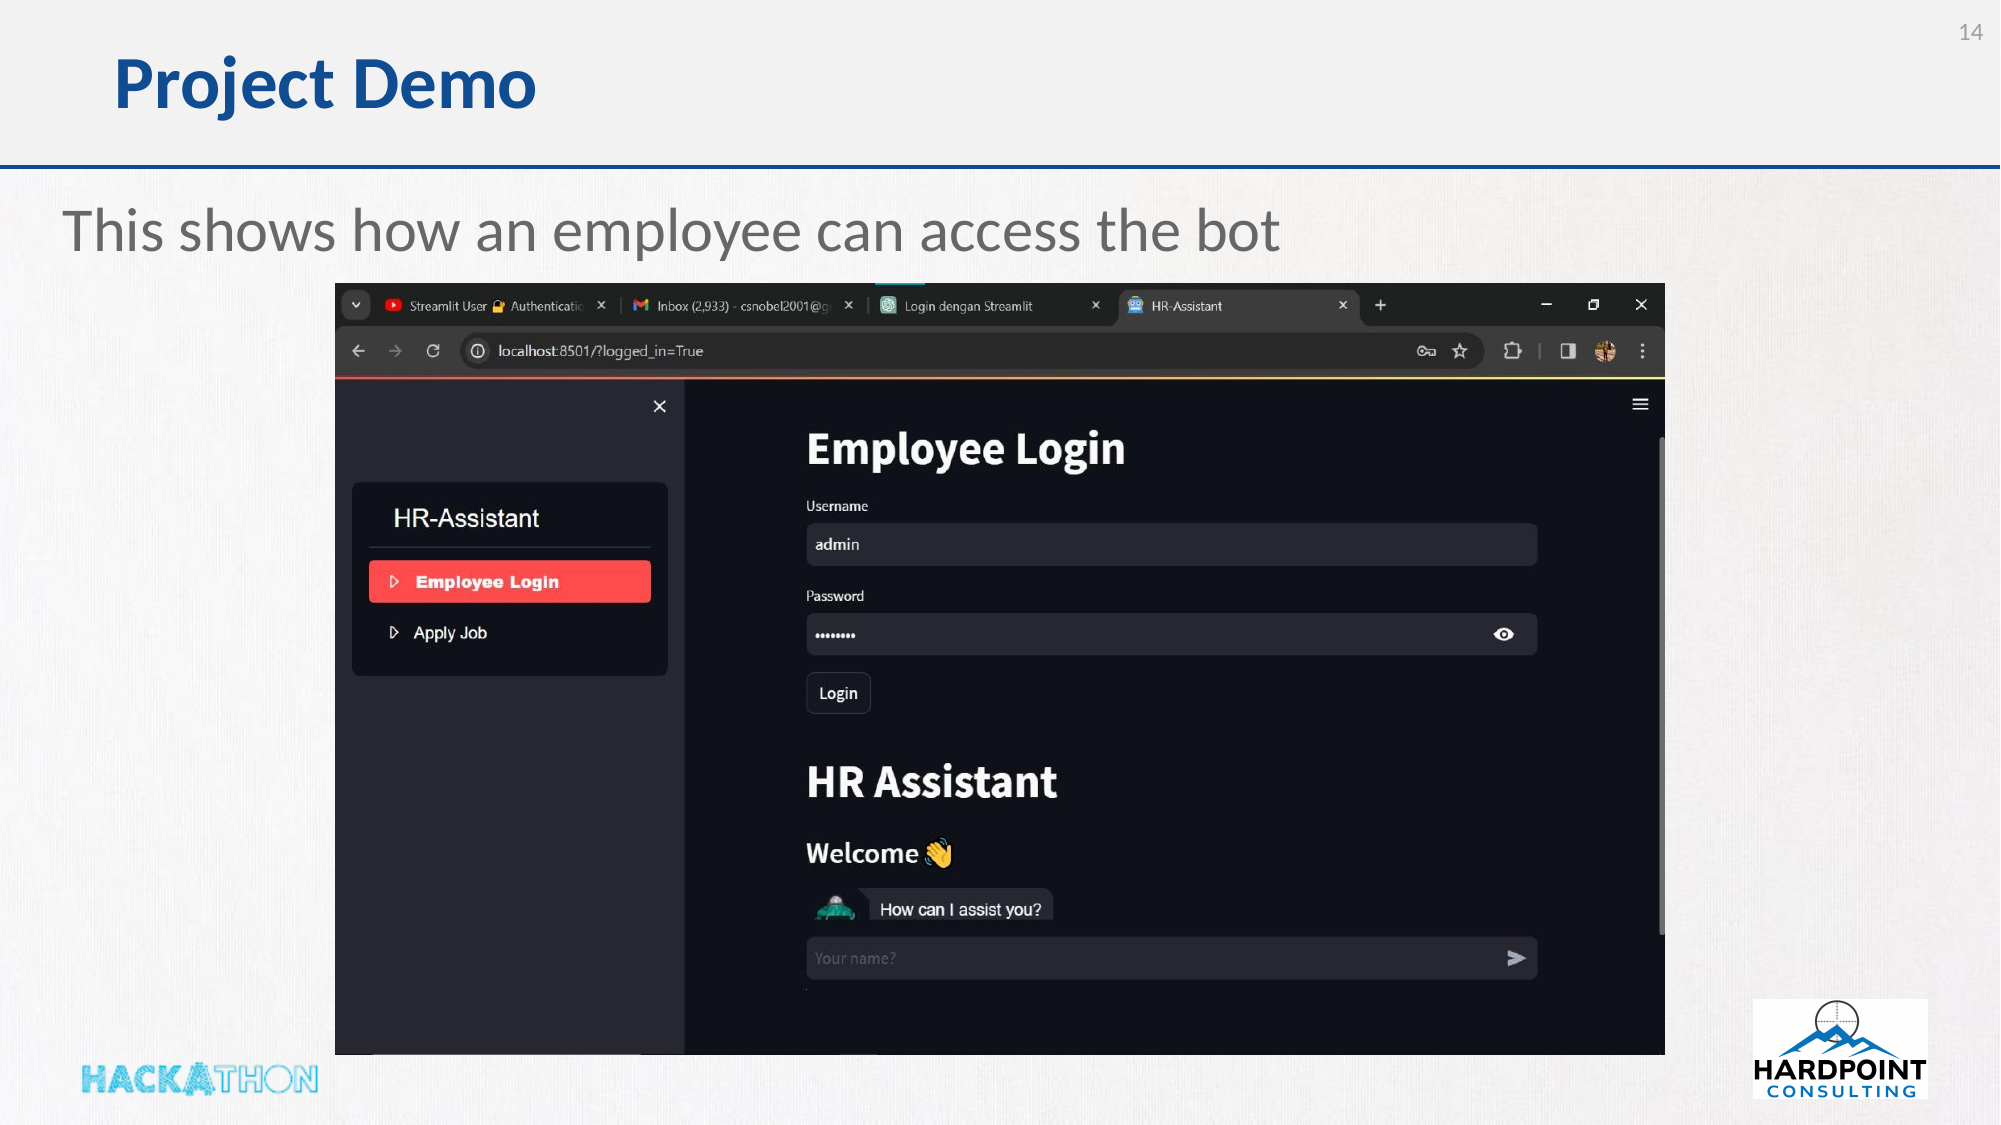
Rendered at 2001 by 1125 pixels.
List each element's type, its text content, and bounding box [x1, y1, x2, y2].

title Project Demo [99, 26, 1770, 147]
text_box This shows how an employee can access the bot [47, 174, 1770, 234]
picture [0, 0, 2001, 1125]
slide_number 14 [1548, 0, 1999, 61]
